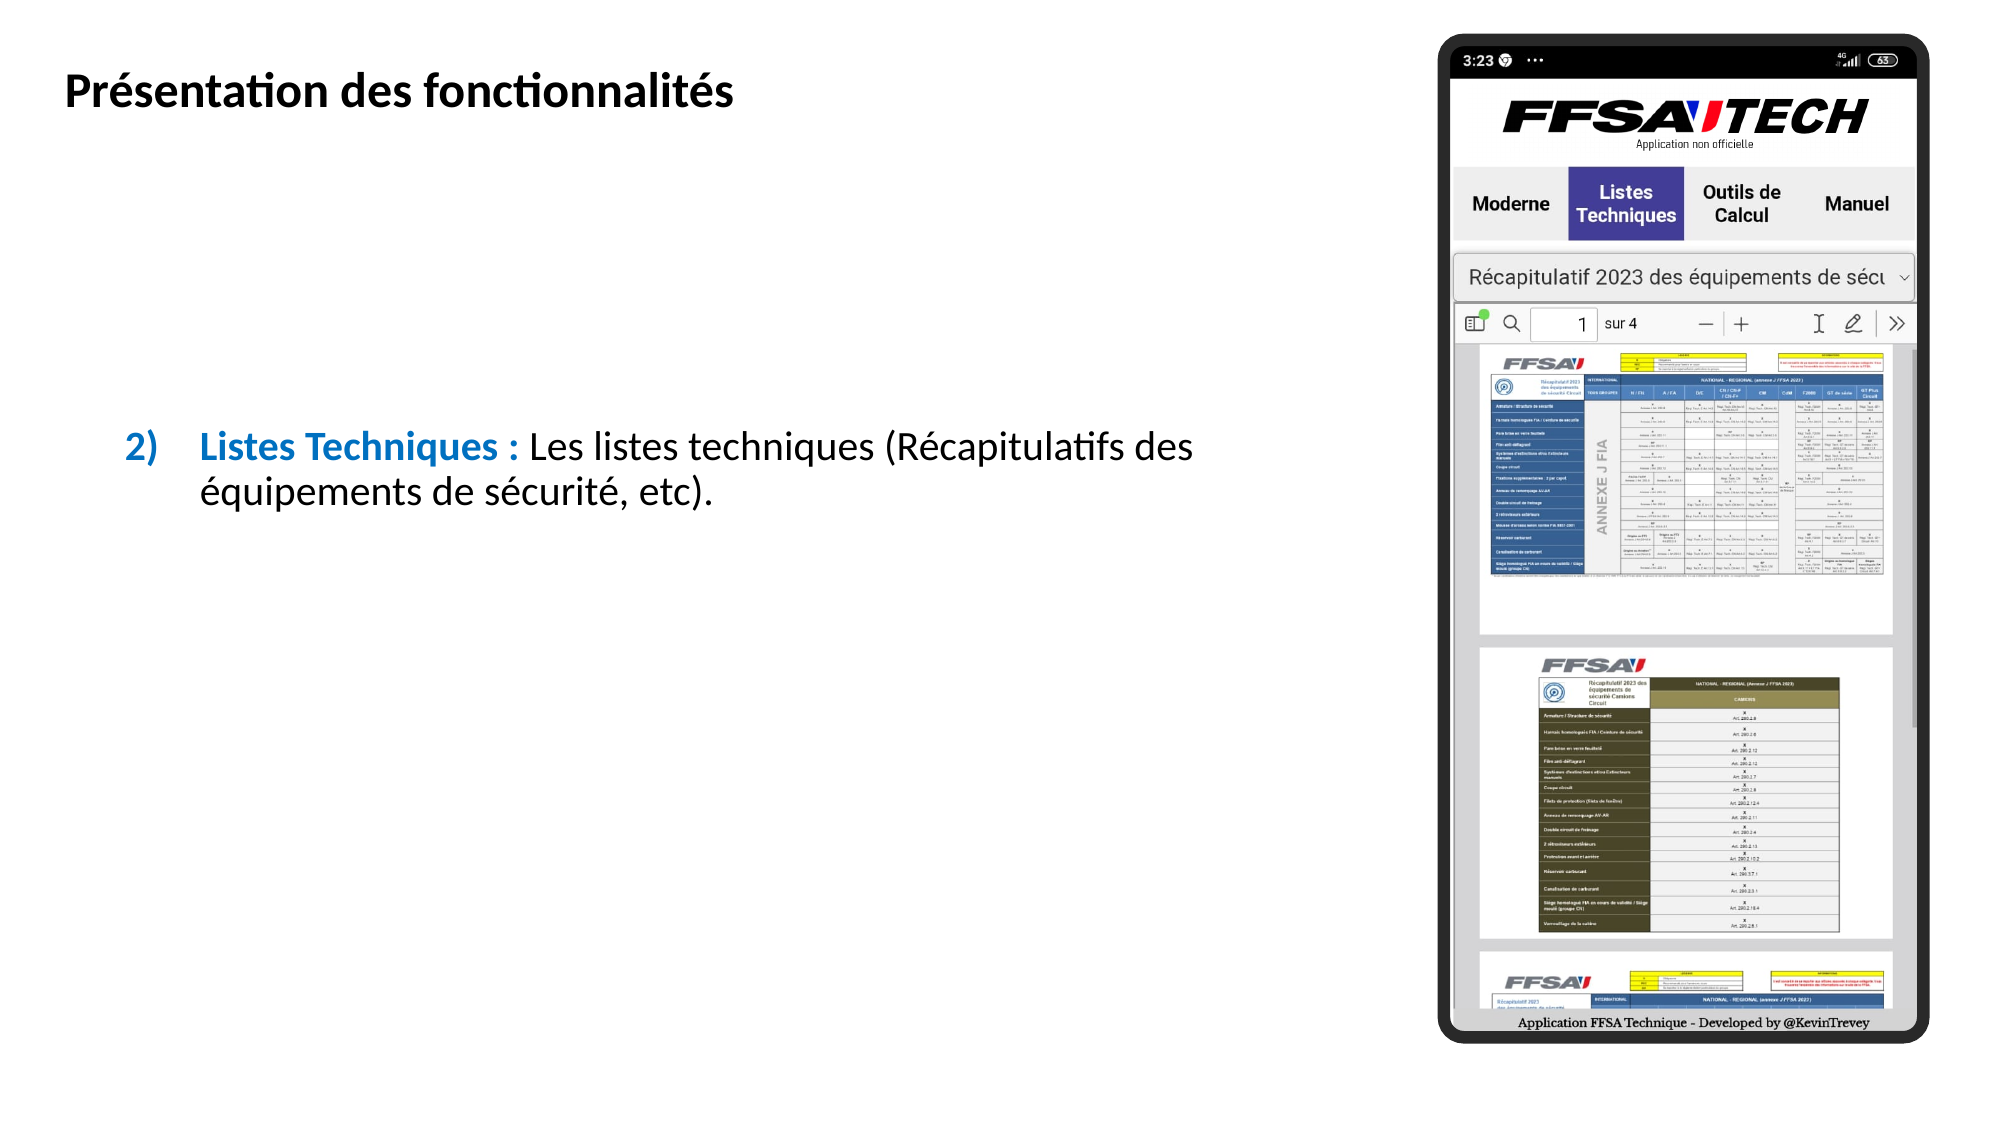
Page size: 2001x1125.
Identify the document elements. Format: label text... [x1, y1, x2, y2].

picture [1443, 39, 1924, 1038]
text_box Présentation des fonctionnalités [49, 57, 1443, 329]
text_box Listes Techniques : Les listes techniques (Récapitulatifs des équipements de sécurité, etc). [109, 329, 1292, 935]
